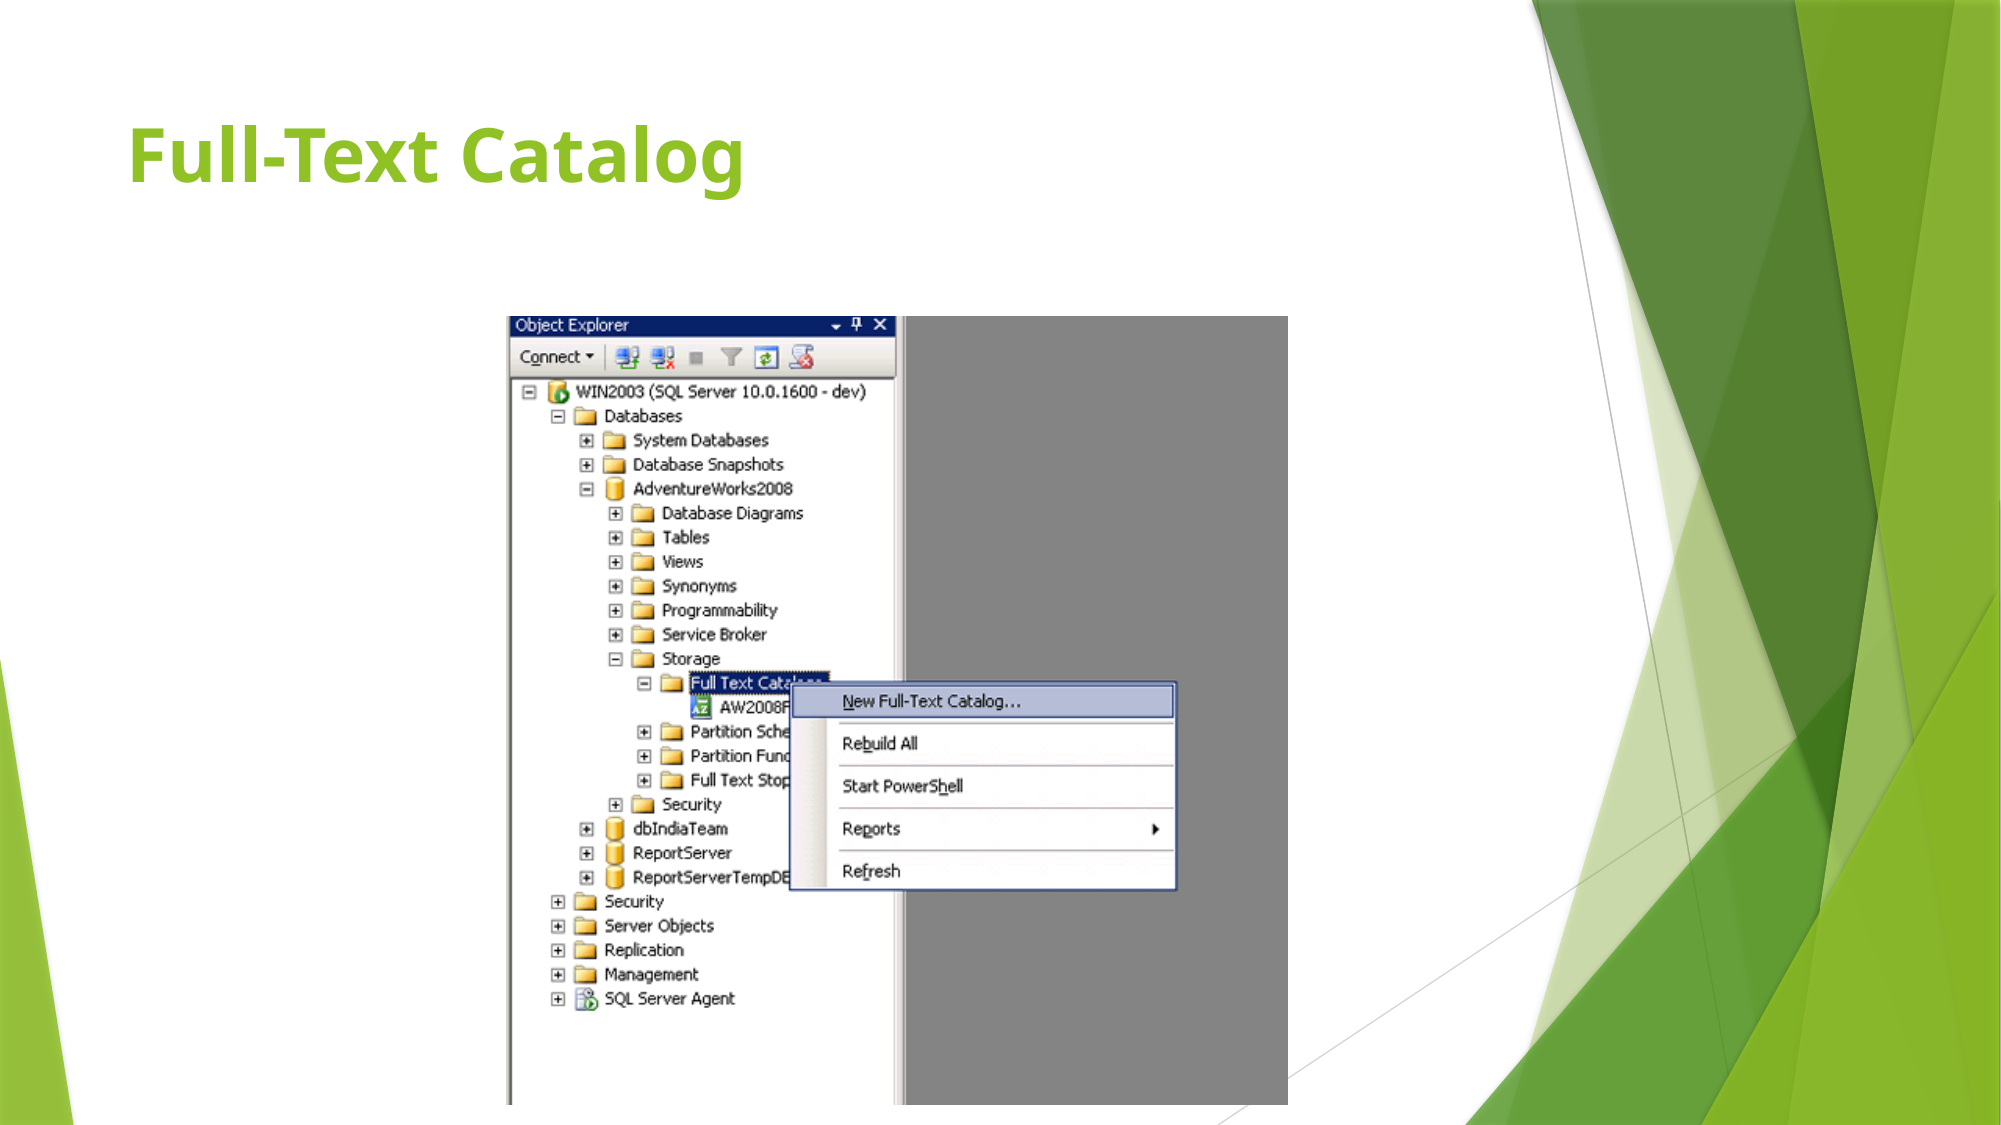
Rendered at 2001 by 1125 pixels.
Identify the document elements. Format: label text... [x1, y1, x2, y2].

picture [505, 316, 1289, 1105]
title Full-Text Catalog [111, 99, 1522, 317]
